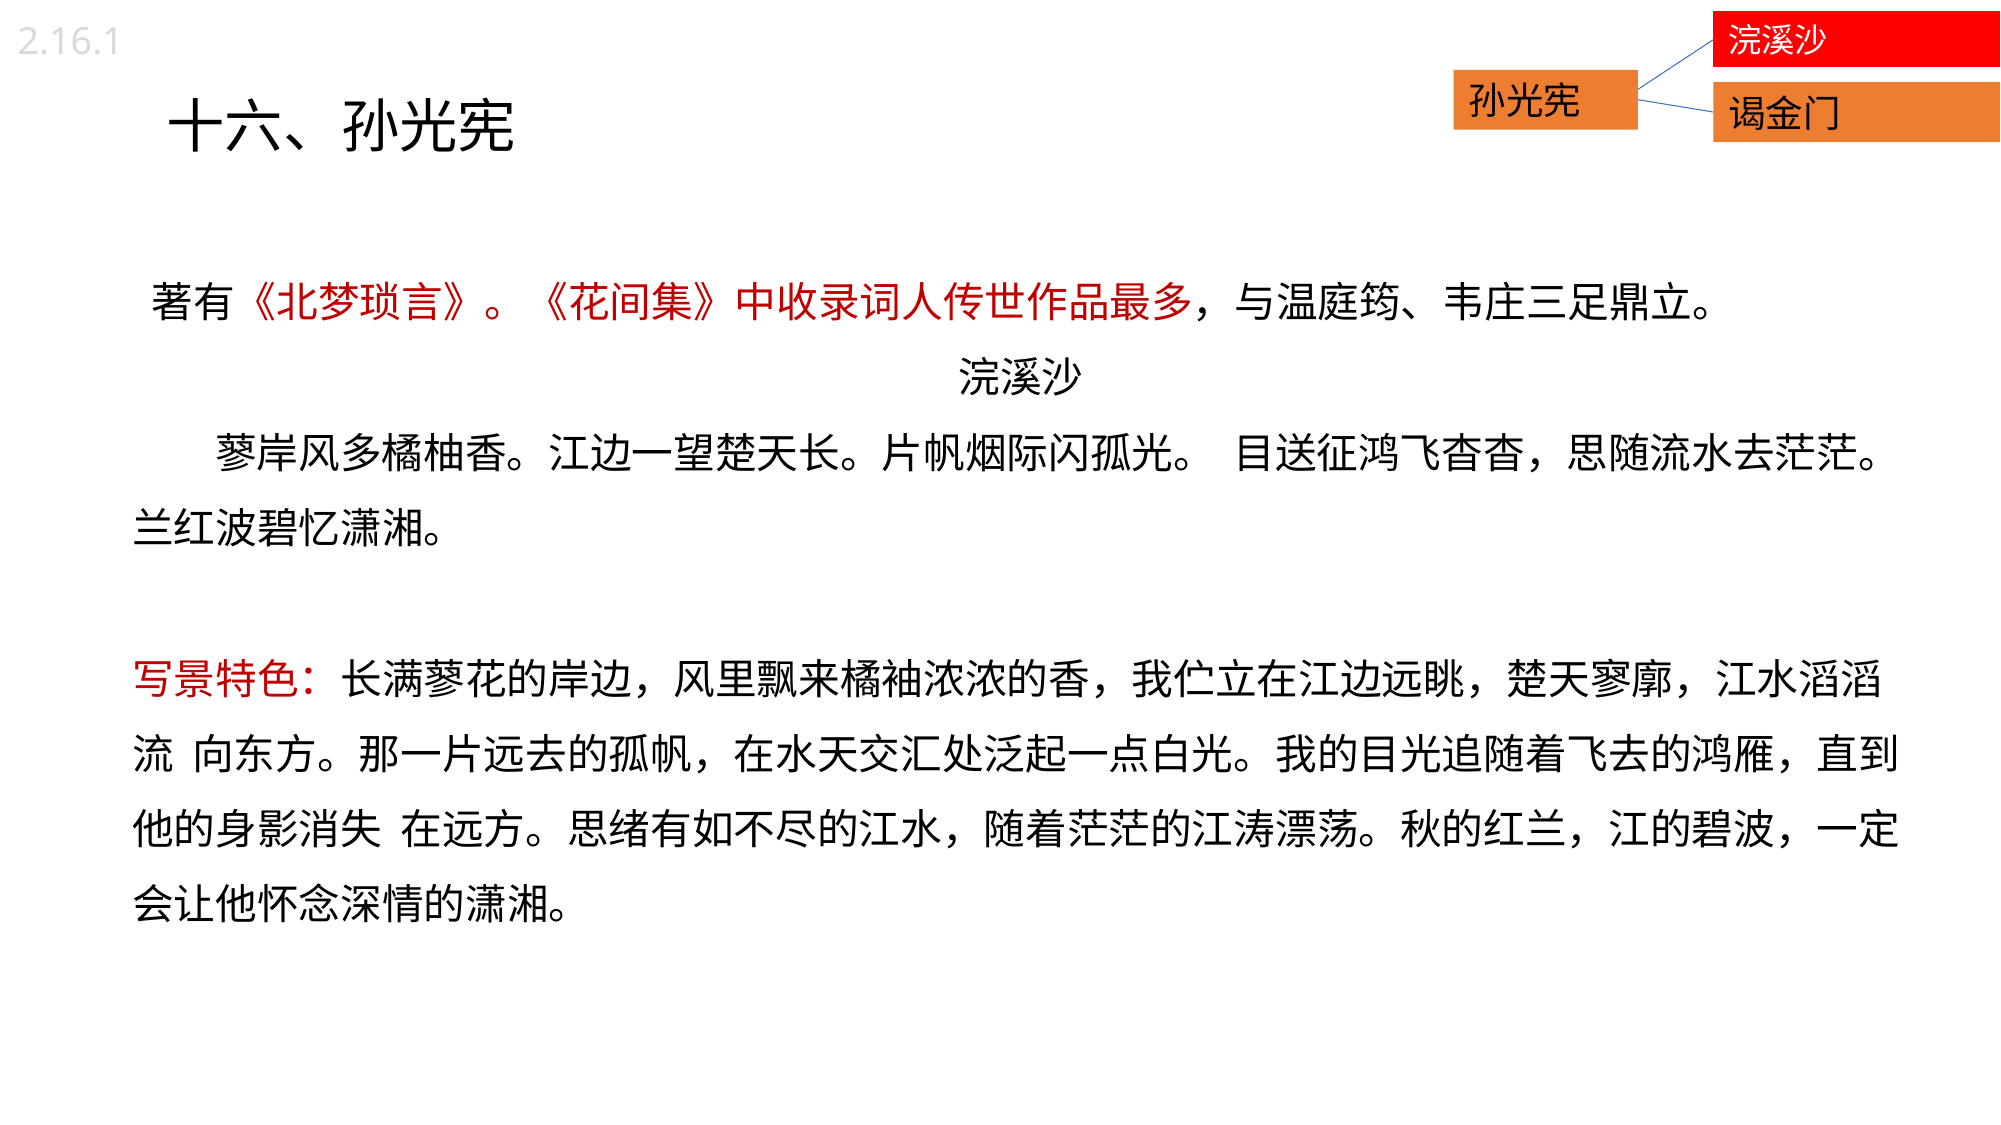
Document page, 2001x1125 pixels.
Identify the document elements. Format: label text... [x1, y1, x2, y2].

text_box 孙光宪 [1453, 69, 1638, 130]
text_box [1637, 100, 1714, 113]
text_box 浣溪沙 [1713, 11, 2000, 67]
text_box 谒金门 [1713, 82, 2000, 142]
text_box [1637, 39, 1714, 90]
text_box 十六、孙光宪 著有《北梦琐言》。《花间集》中收录词人传世作品最多，与温庭筠、韦庄三足鼎立。 浣溪沙 蓼岸风多橘柚香。江边一望楚天长。片帆烟际闪孤光。 目送征鸿飞杳杳，思随流水去茫茫。兰红波碧忆潇湘。 写景特色：长满蓼花的岸边，风里飘来橘袖浓浓的香，我伫立在江边远眺，楚天寥廓，江水滔滔流 向东方。那一片远去的孤帆，在水天交汇处泛起一点白光。我的目光追随着飞去的鸿雁，直到他的身影消失 在远方。思绪有如不尽的江水，随着茫茫的江涛漂荡。秋的红兰，江的碧波，一定会让他怀念深情的潇湘。 [132, 54, 1919, 929]
text_box 2.16.1 [2, 9, 147, 69]
